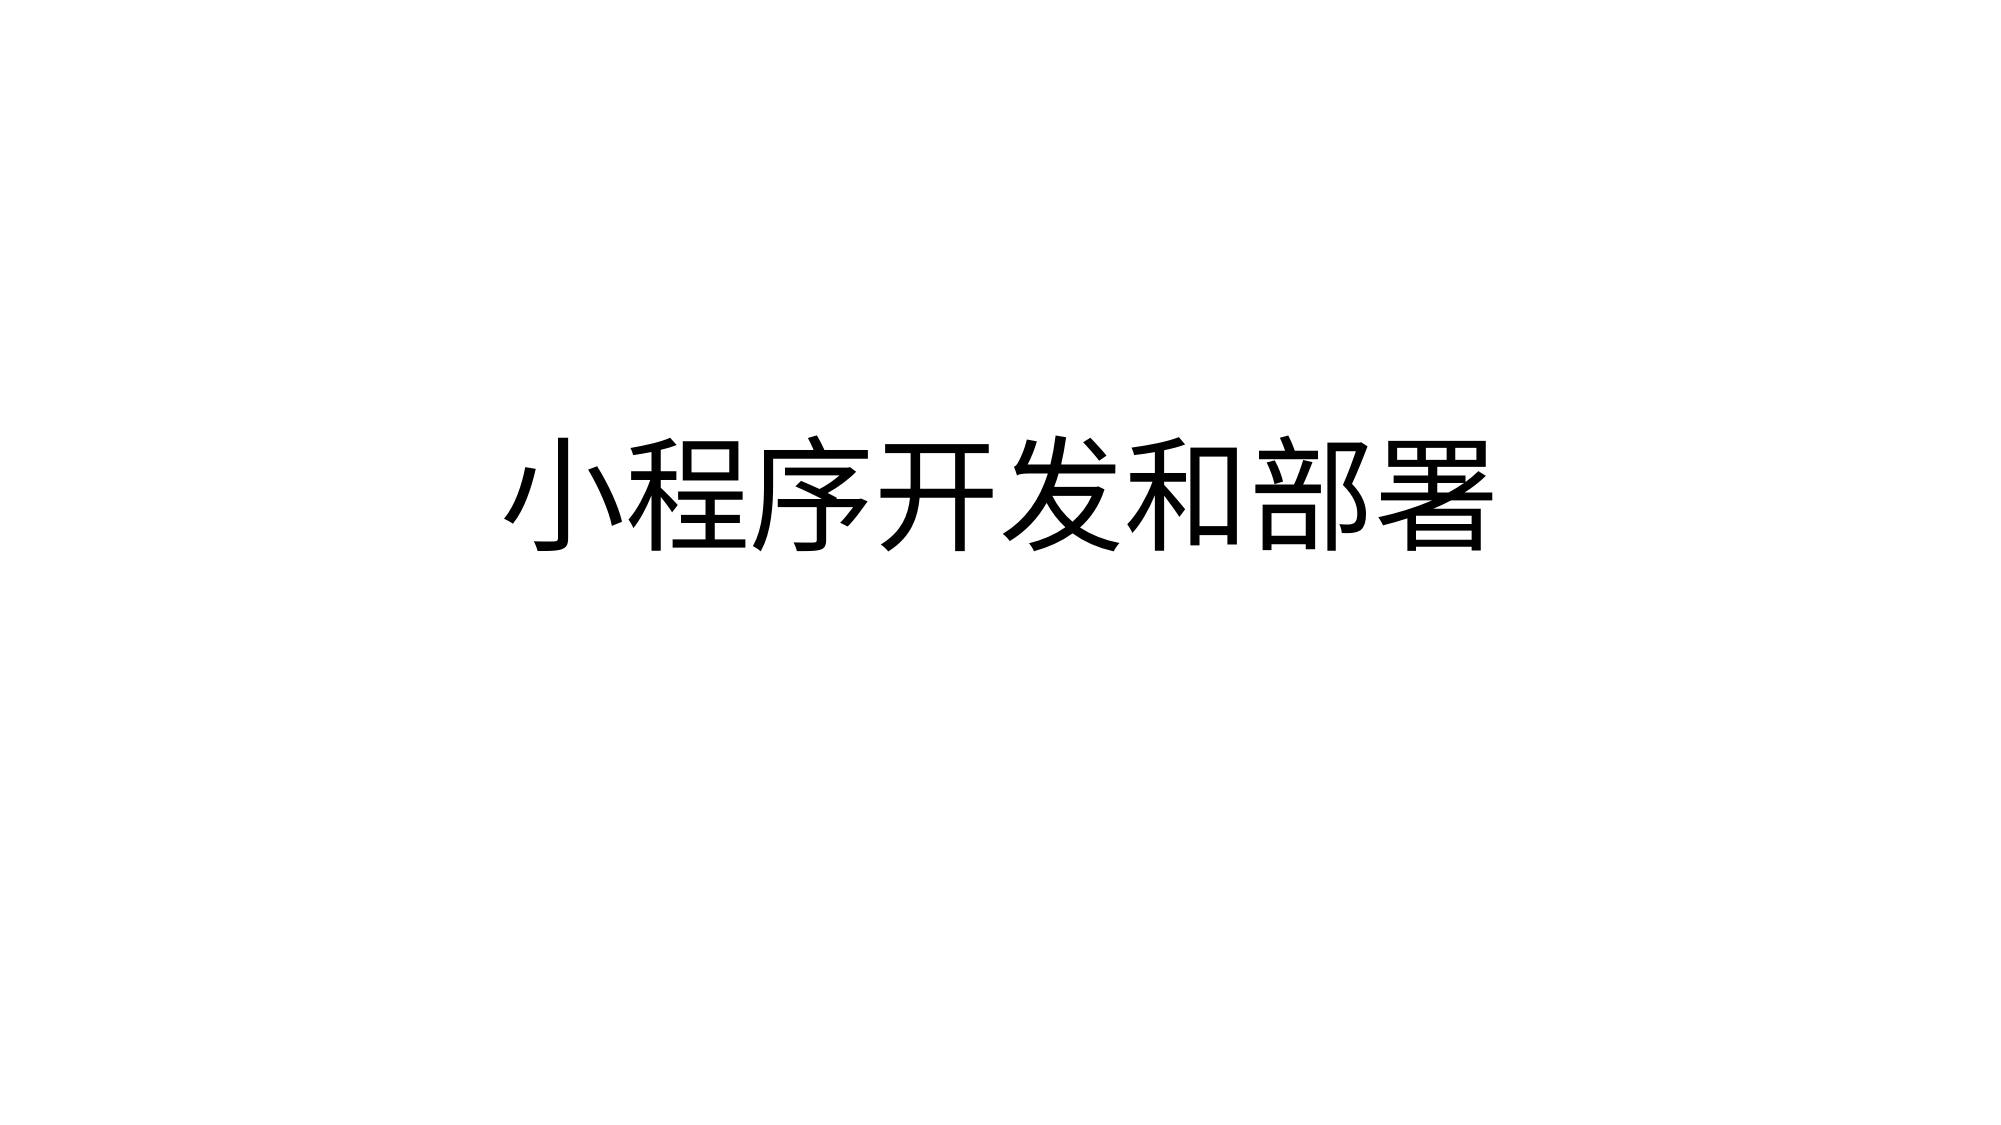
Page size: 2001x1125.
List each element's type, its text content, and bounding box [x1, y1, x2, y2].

title 小程序开发和部署 [249, 184, 1750, 576]
